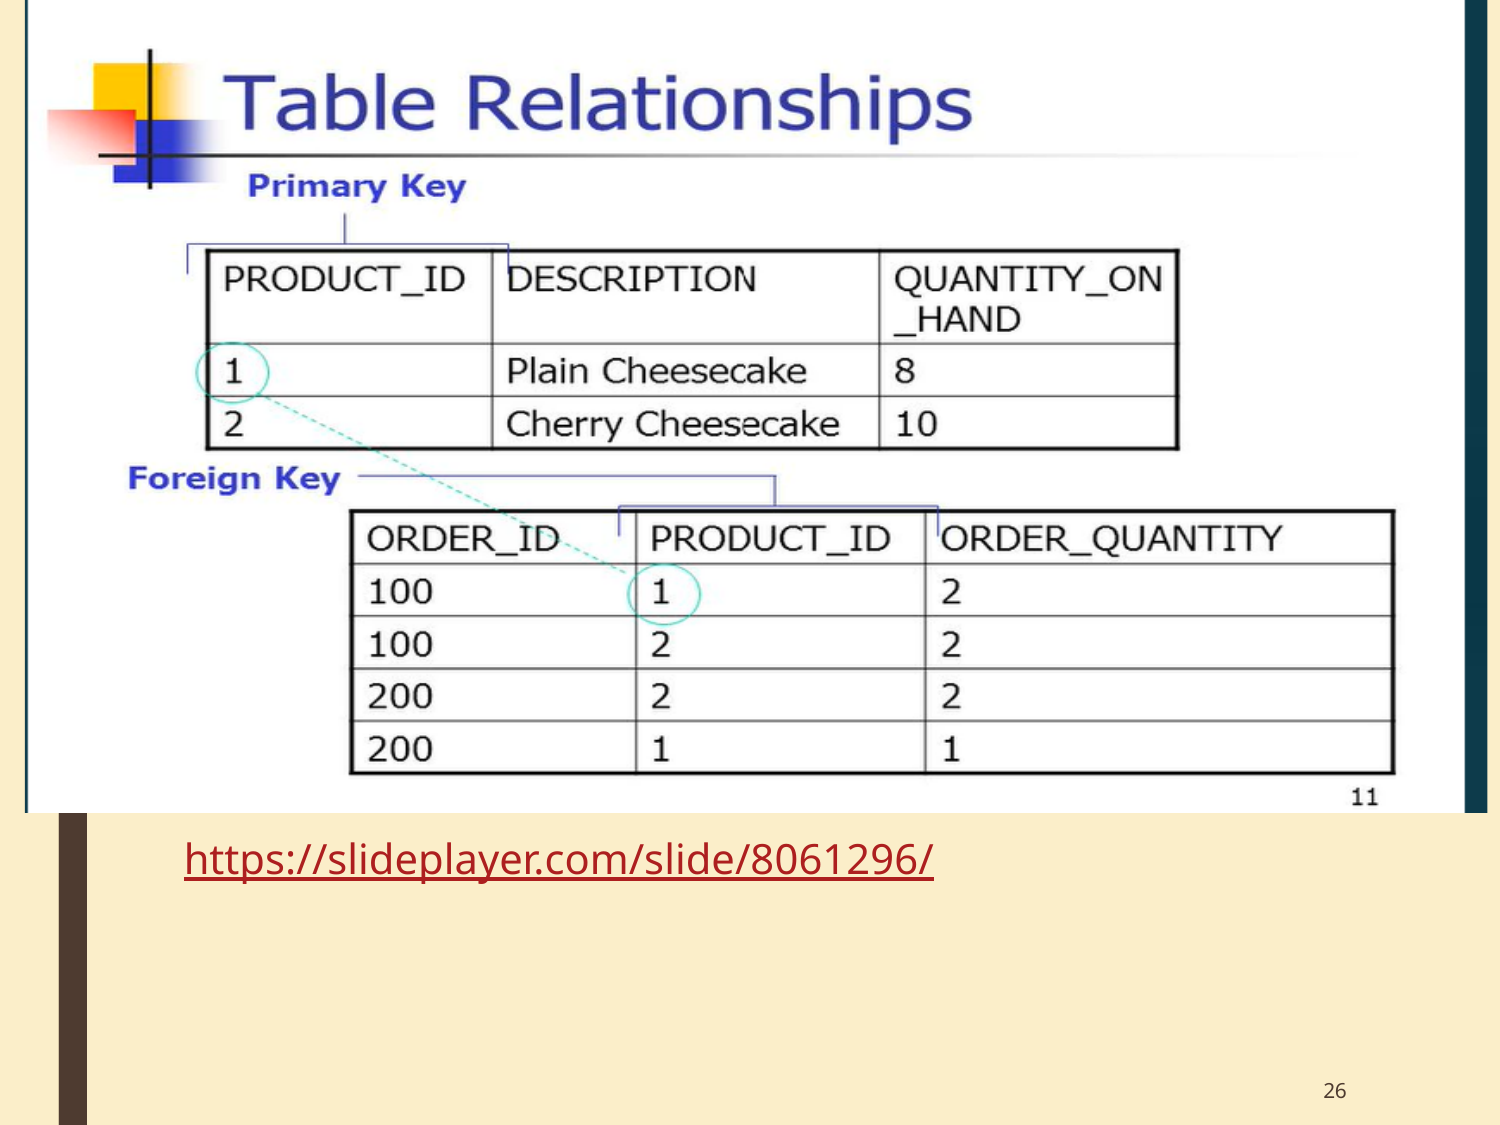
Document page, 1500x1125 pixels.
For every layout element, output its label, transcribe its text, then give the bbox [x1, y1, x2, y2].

picture [24, 0, 1488, 813]
list https://slideplayer.com/slide/8061296/ [168, 825, 1351, 963]
slide_number 26 [1165, 1058, 1362, 1125]
